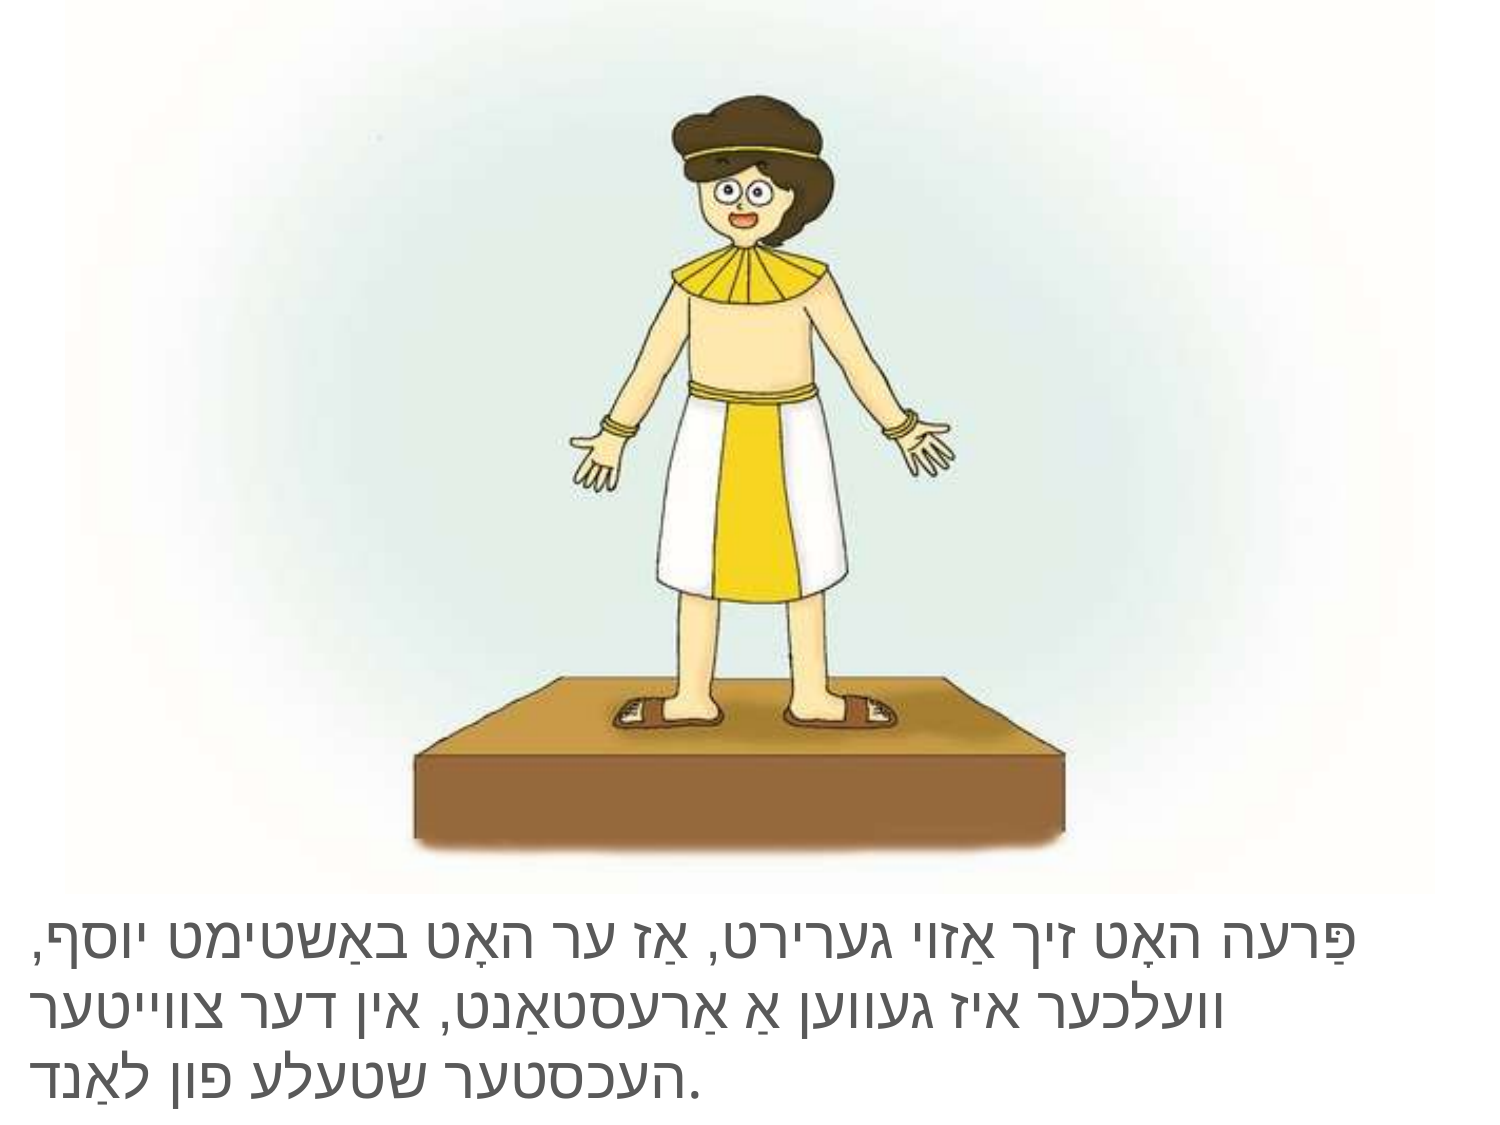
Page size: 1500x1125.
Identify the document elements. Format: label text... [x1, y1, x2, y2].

text_box פַּרעה האָט זיך אַזוי גערירט, אַז ער האָט באַשטימט יוסף, וועלכער איז געווען אַ אַרעסטאַנט, אין דער צווייטער העכסטער שטעלע פון לאַנד. [14, 893, 1500, 1118]
picture [64, 0, 1436, 894]
